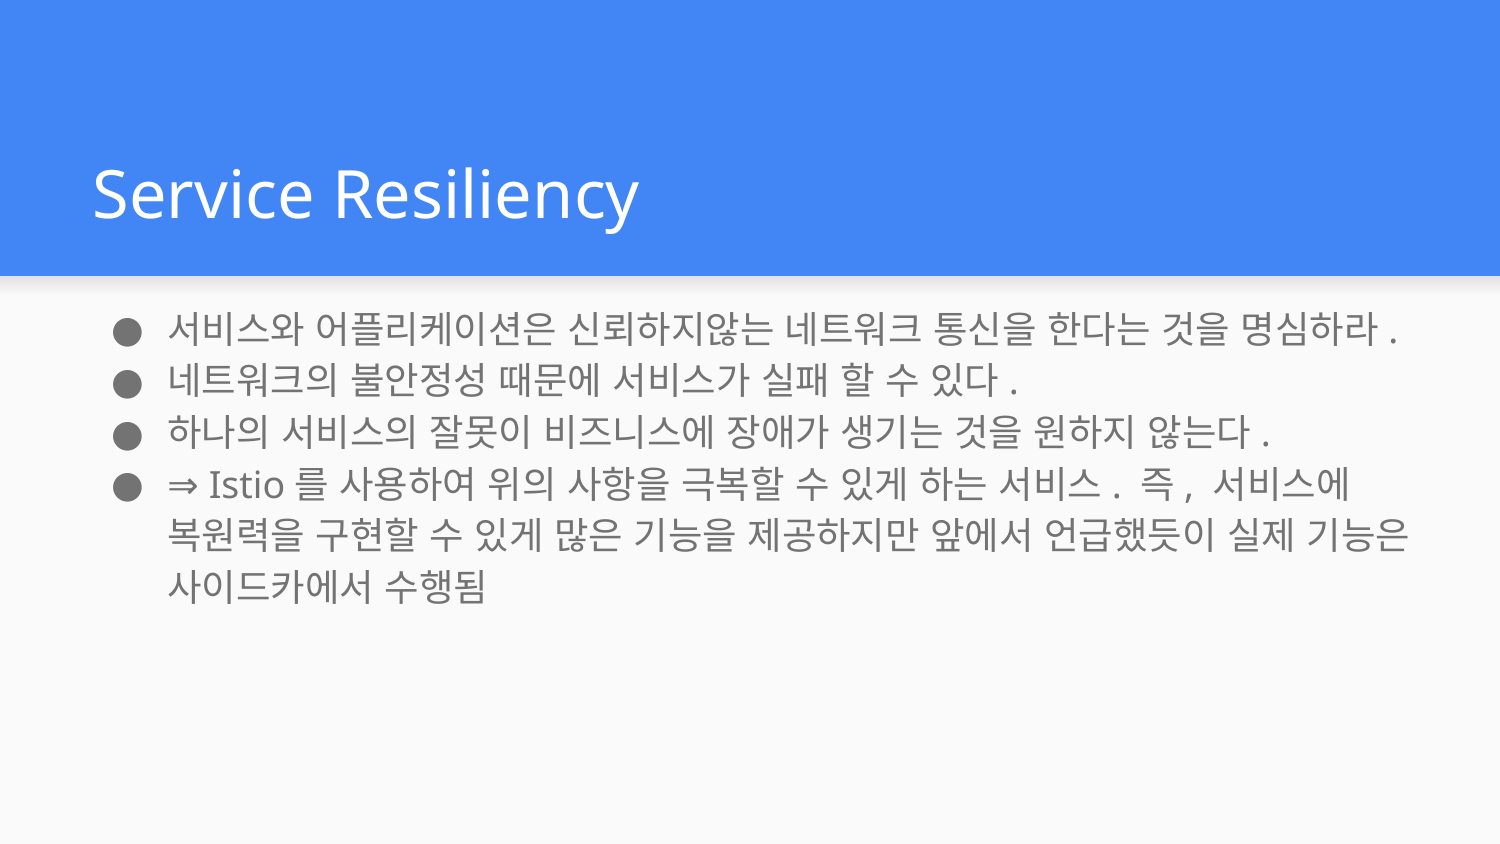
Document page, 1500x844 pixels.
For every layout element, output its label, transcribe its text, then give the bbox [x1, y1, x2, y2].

list 서비스와 어플리케이션은 신뢰하지않는 네트워크 통신을 한다는 것을 명심하라. 네트워크의 불안정성 때문에 서비스가 실패 할 수 있다. 하나의 서비스의 잘못이 비즈니스에 장애가 생기는 것을 원하지 않는다. ⇒ Istio를 사용하여 위의 사항을 극복할 수 있게 하는 서비스. 즉, 서비스에 복원력을 구현할 수 있게 많은 기능을 제공하지만 앞에서 언급했듯이 실제 기능은 사이드카에서 수행됨 [77, 283, 1427, 816]
title Service Resiliency [77, 121, 1427, 248]
